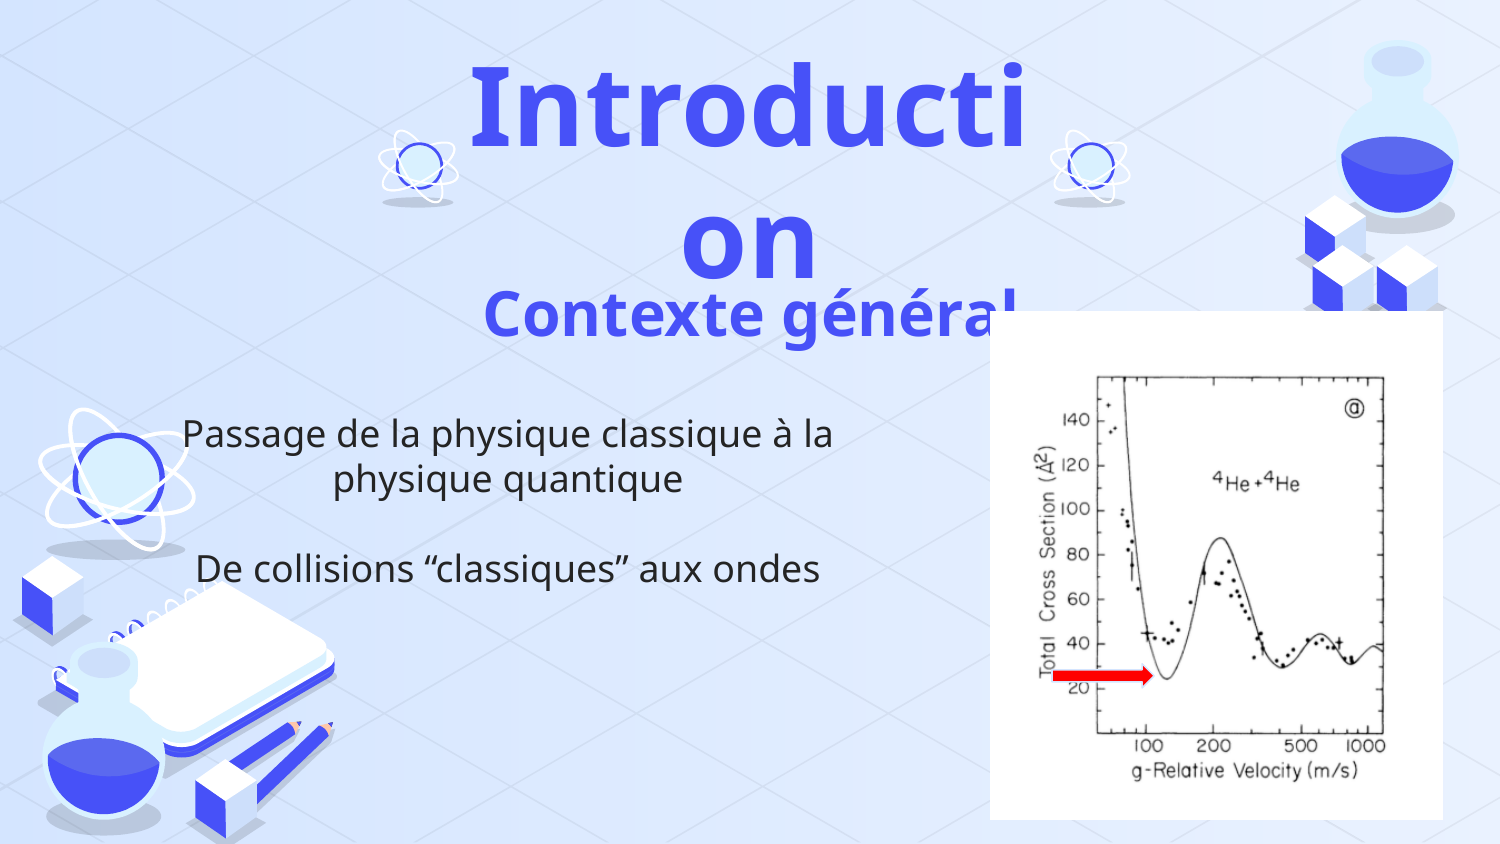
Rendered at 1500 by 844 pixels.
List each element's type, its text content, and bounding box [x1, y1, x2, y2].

title Introduction [449, 97, 1051, 241]
title Contexte général [450, 240, 1053, 384]
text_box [185, 758, 267, 844]
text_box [42, 641, 166, 836]
subtitle Passage de la physique classique à la physique quantique De collisions “classiques” aux ondes [122, 350, 894, 617]
picture [989, 311, 1443, 820]
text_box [377, 129, 460, 208]
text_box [12, 555, 94, 647]
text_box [1049, 129, 1131, 208]
